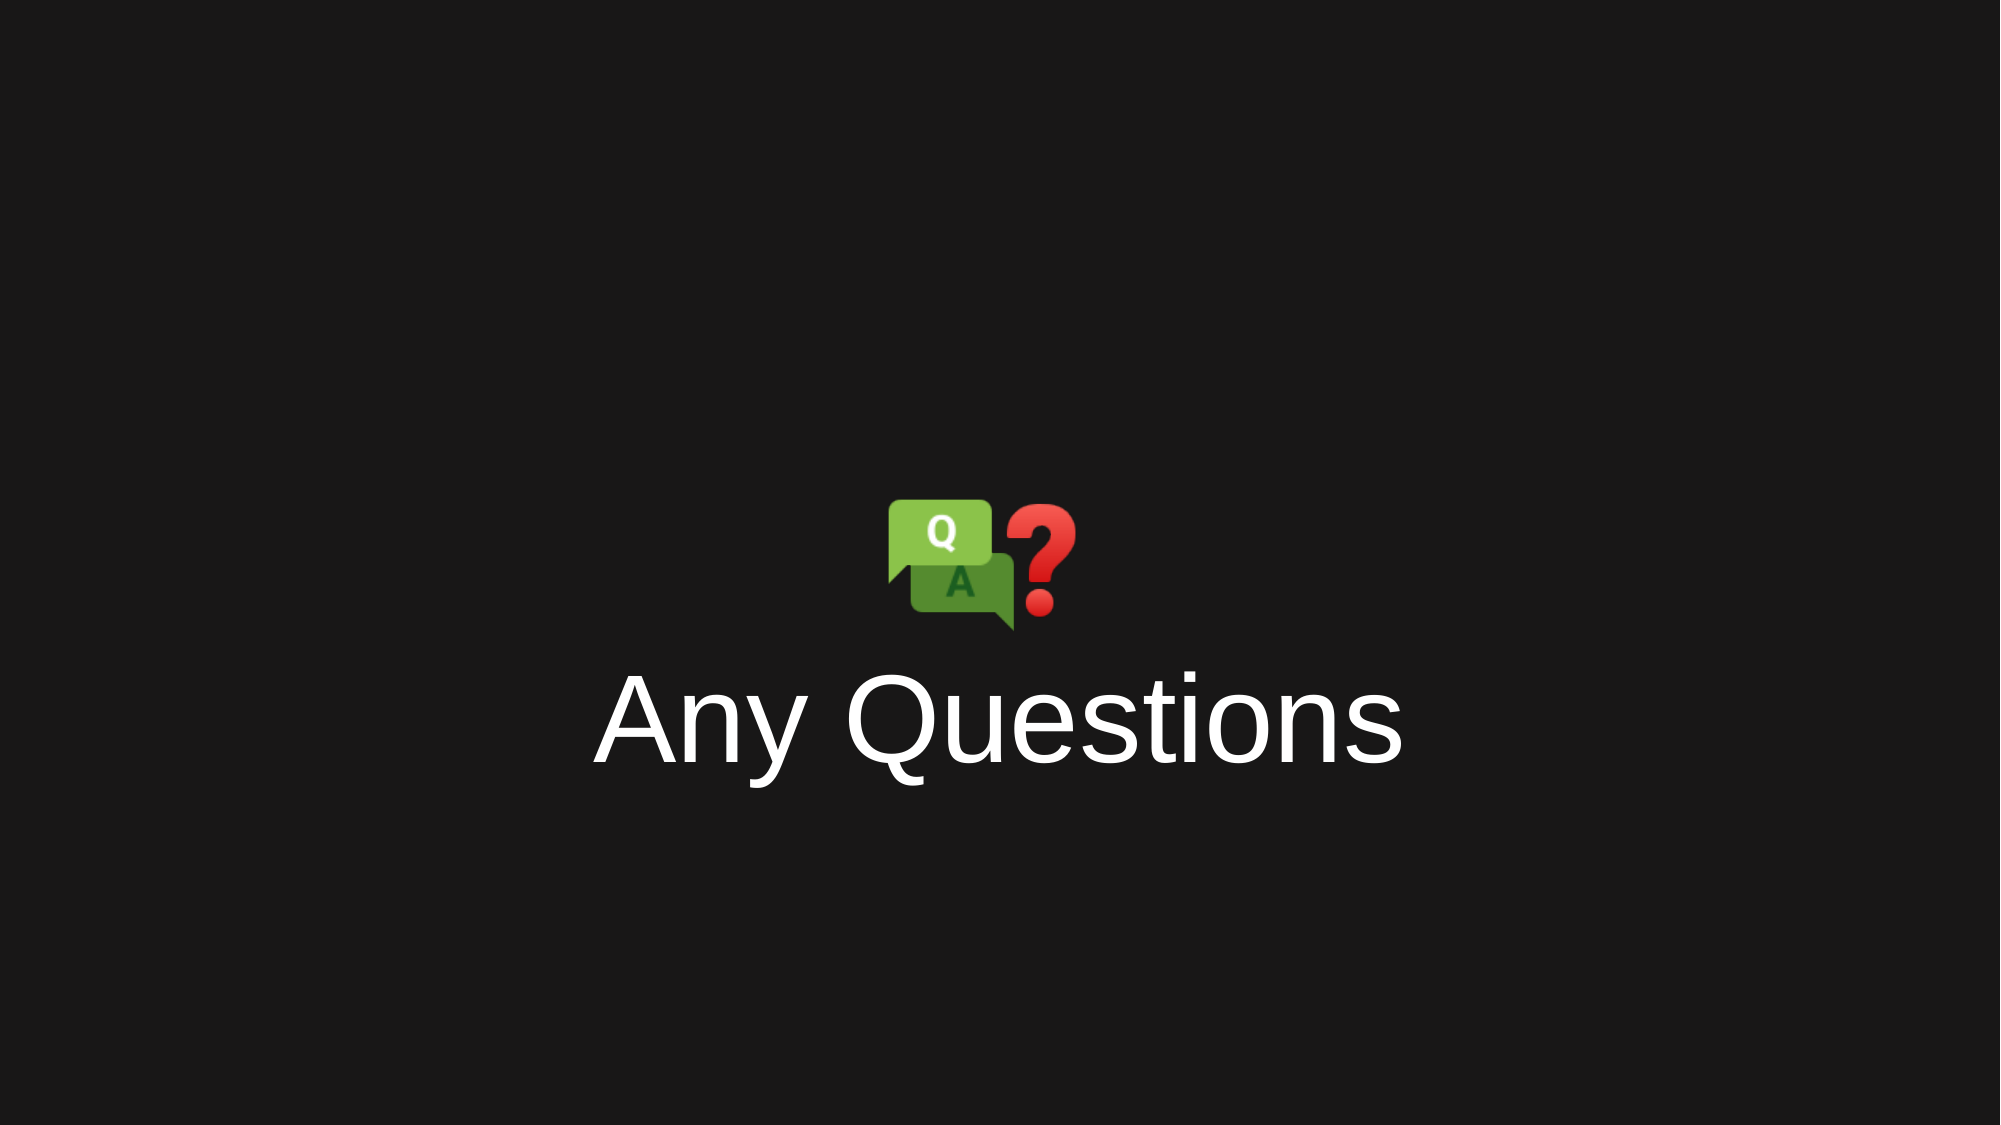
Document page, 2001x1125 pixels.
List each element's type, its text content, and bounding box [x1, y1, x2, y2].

text_box Any Questions [131, 624, 1869, 798]
picture [876, 482, 1117, 638]
